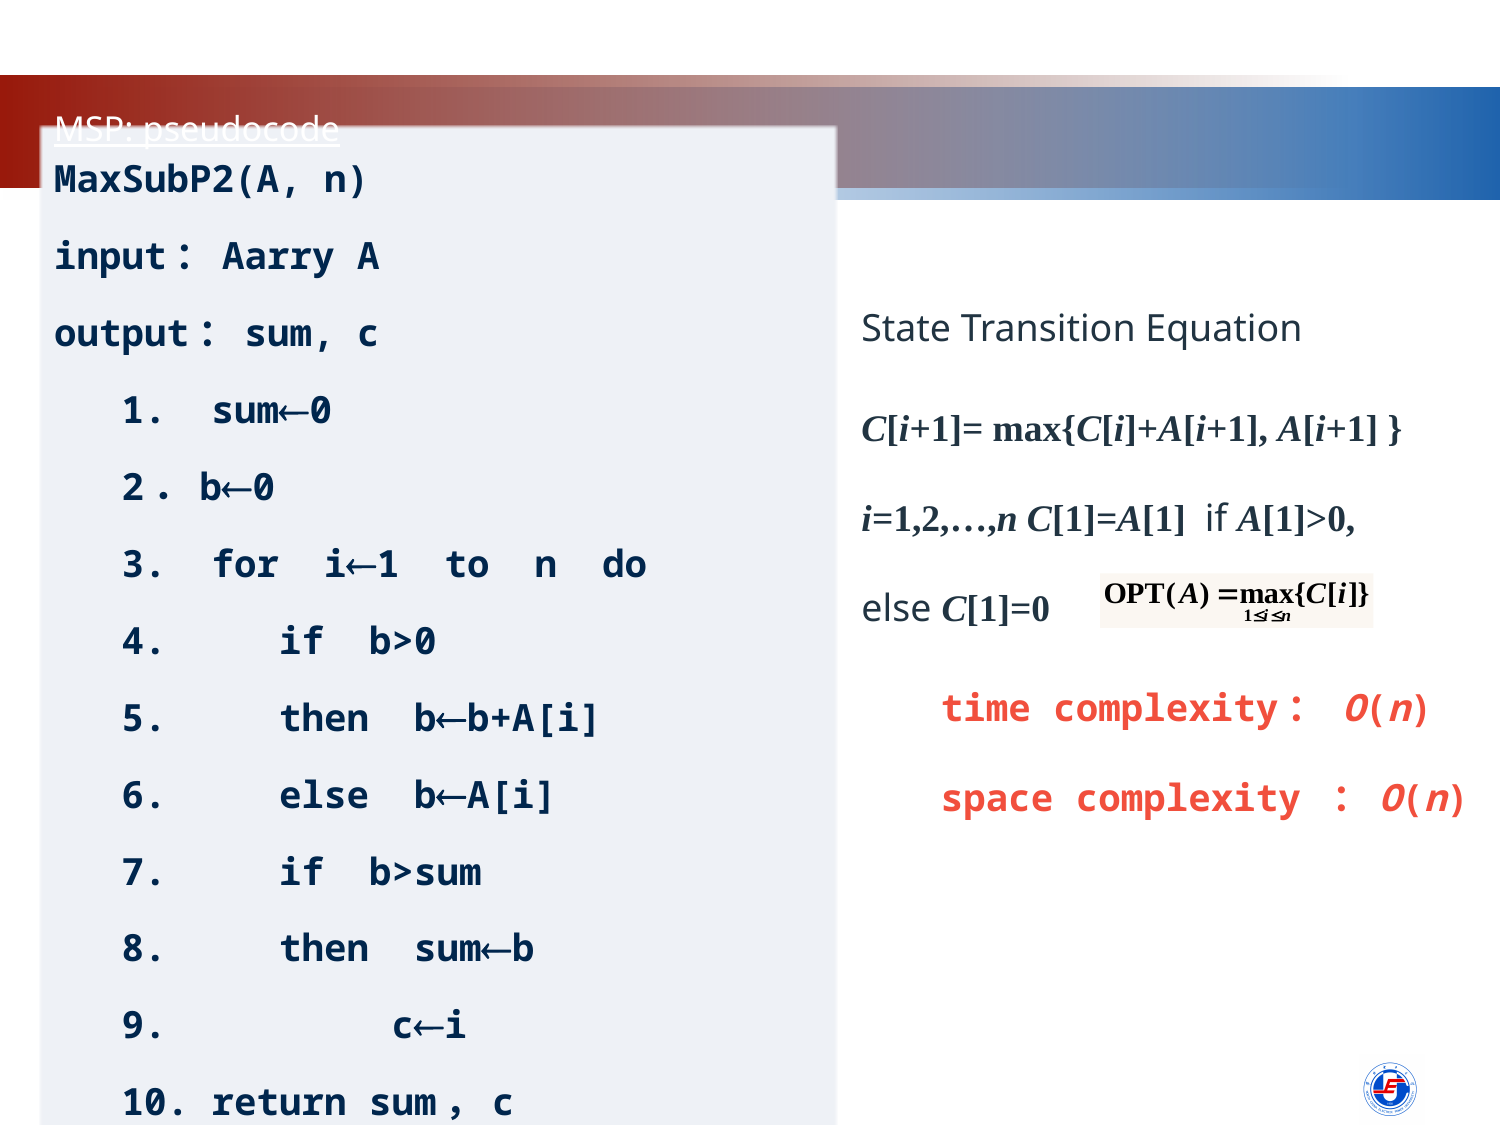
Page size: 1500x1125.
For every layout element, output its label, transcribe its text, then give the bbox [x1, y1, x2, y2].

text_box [1099, 573, 1374, 628]
text_box MSP: pseudocode [39, 99, 790, 156]
text_box MaxSubP2(A, n) input：Aarry A output：sum, c 1. sum0 2．b0 3. for i1 to n do 4. if b>0 5. then bb+A[i] 6. else bA[i] 7. if b>sum 8. then sumb 9. ci 10. return sum，c [43, 129, 836, 1125]
text_box time complexity： O(n) space complexity ：O(n) [926, 631, 1484, 827]
text_box State Transition Equation C[i+1]= max{C[i]+A[i+1], A[i+1] } i=1,2,…,n C[1]=A[1] if A[1]>0, else C[1]=0 [846, 296, 1434, 714]
picture [1359, 1054, 1425, 1125]
